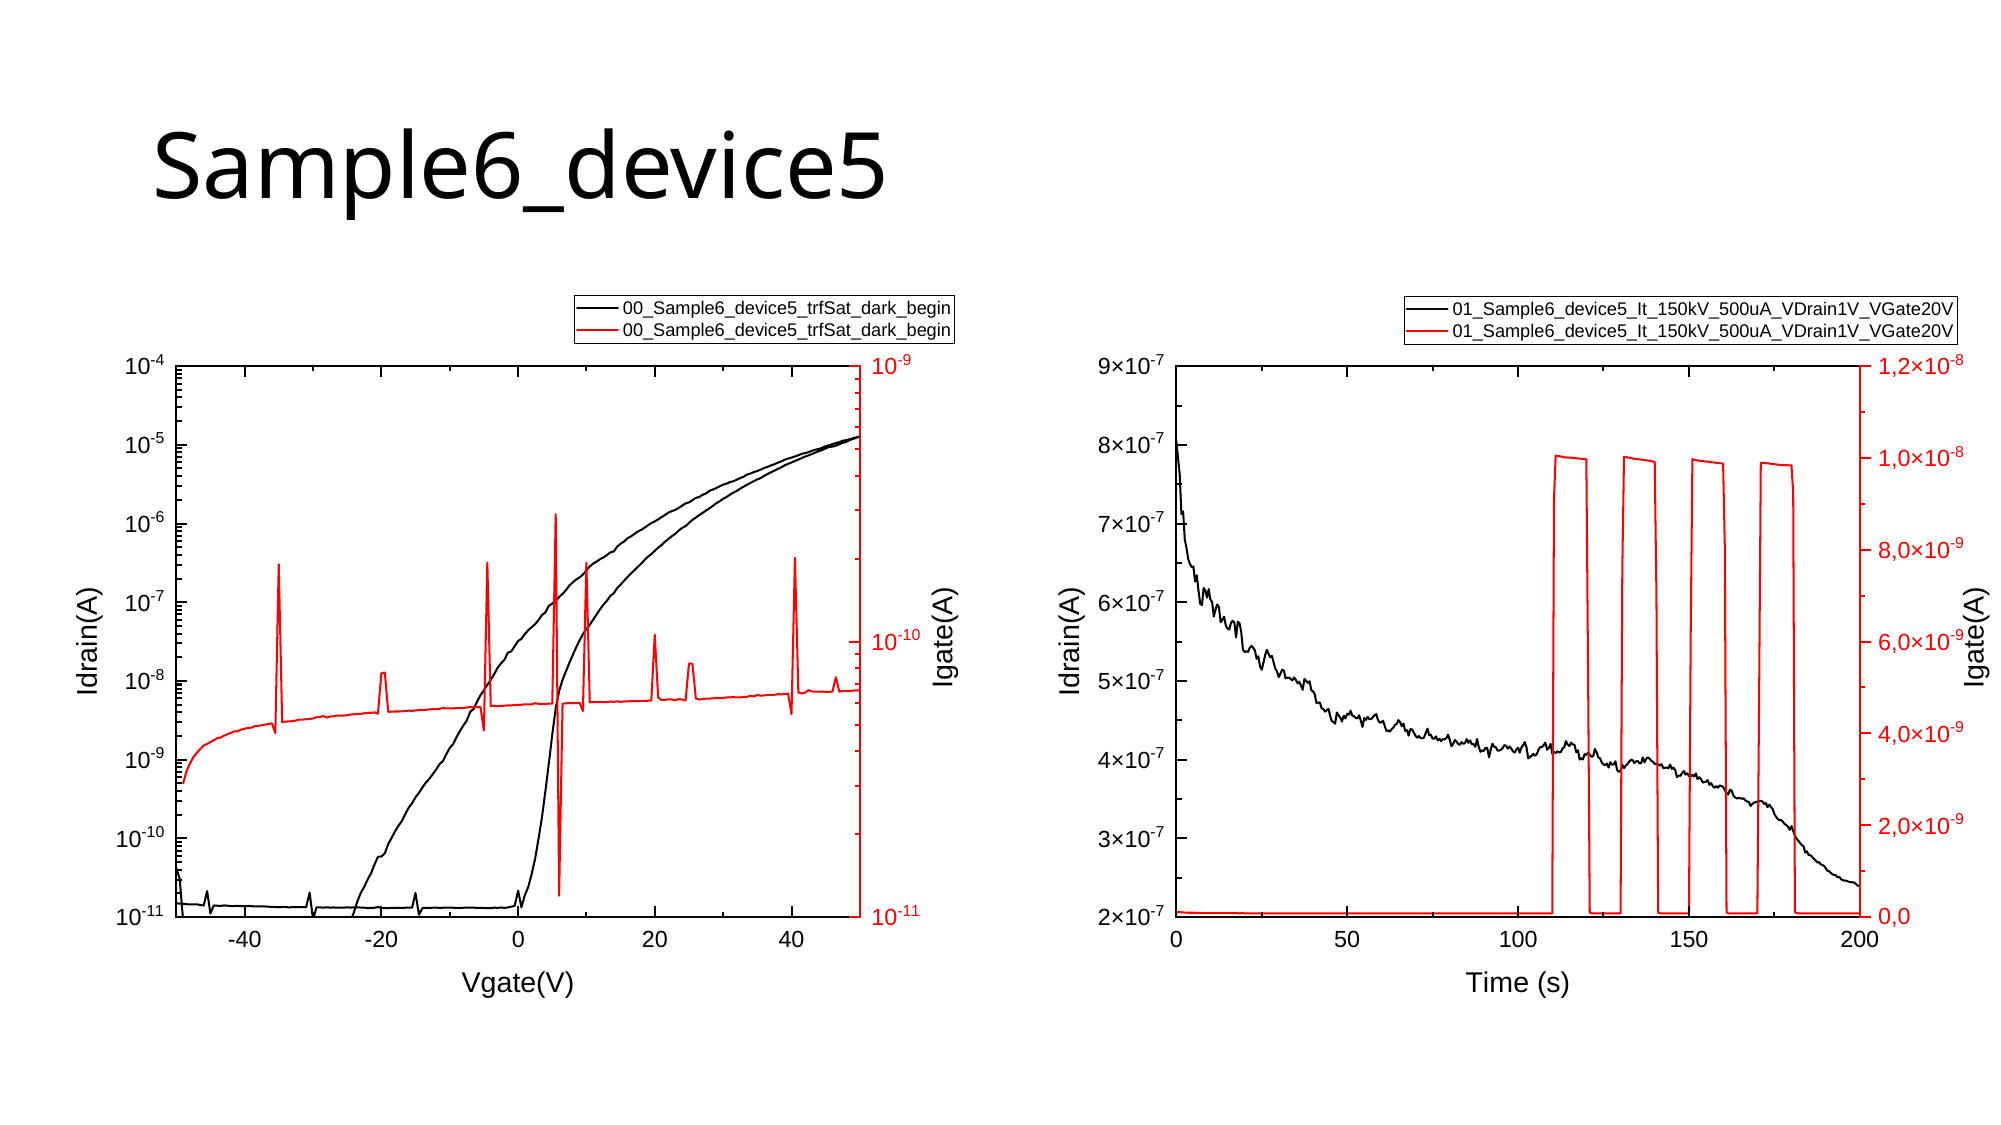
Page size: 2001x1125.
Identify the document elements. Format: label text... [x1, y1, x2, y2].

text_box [996, 277, 2000, 1045]
title Sample6_device5 [137, 59, 1863, 277]
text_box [0, 277, 996, 1045]
